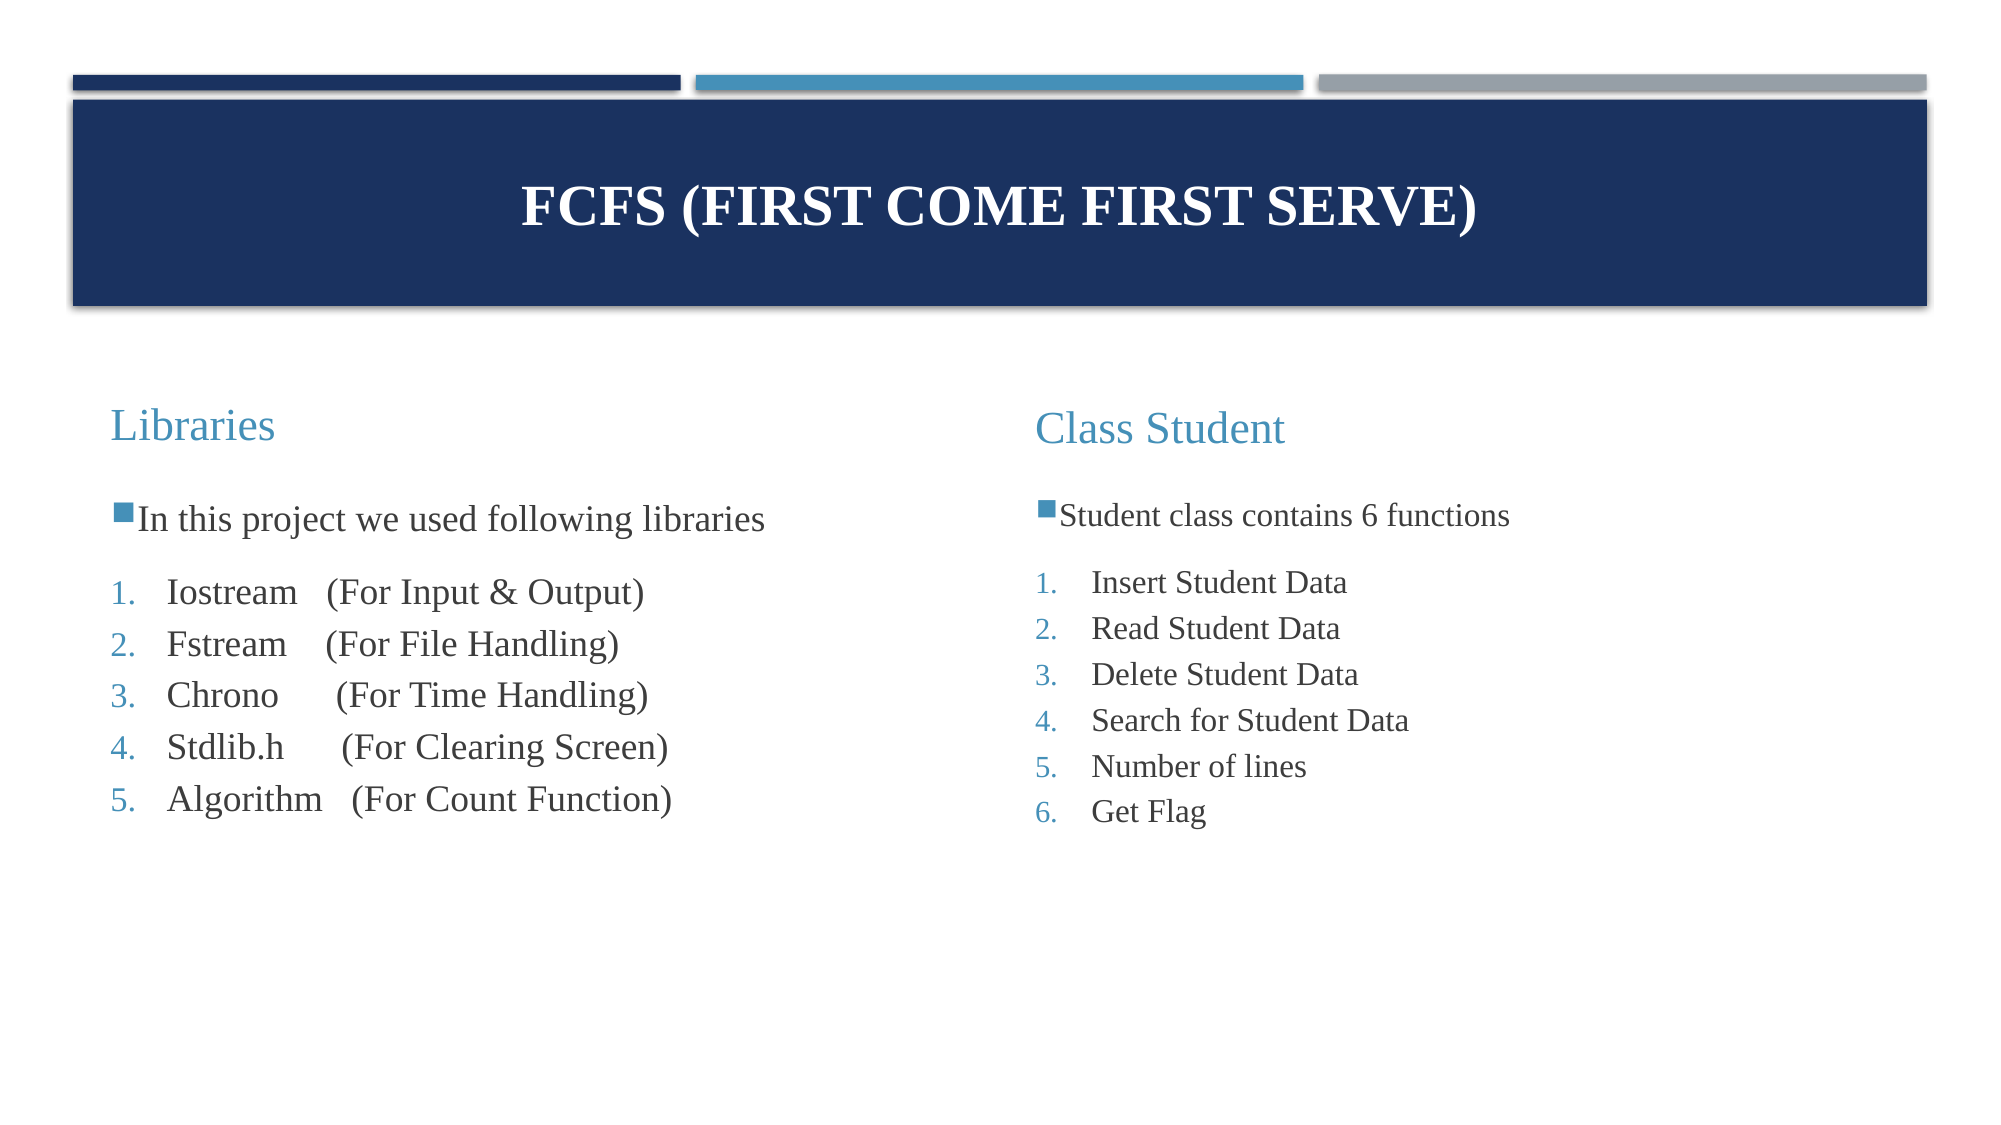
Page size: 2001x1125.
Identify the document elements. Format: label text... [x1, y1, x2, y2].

list Libraries [95, 369, 980, 458]
list Class Student [1019, 369, 1905, 460]
list Student class contains 6 functions Insert Student Data Read Student Data Delete Student Data Search for Student Data Number of lines Get Flag [1019, 479, 1905, 962]
title FCFS (First Come First Serve) [95, 82, 1905, 245]
list In this project we used following libraries Iostream (For Input & Output) Fstream (For File Handling) Chrono (For Time Handling) Stdlib.h (For Clearing Screen) Algorithm (For Count Function) [95, 479, 980, 962]
